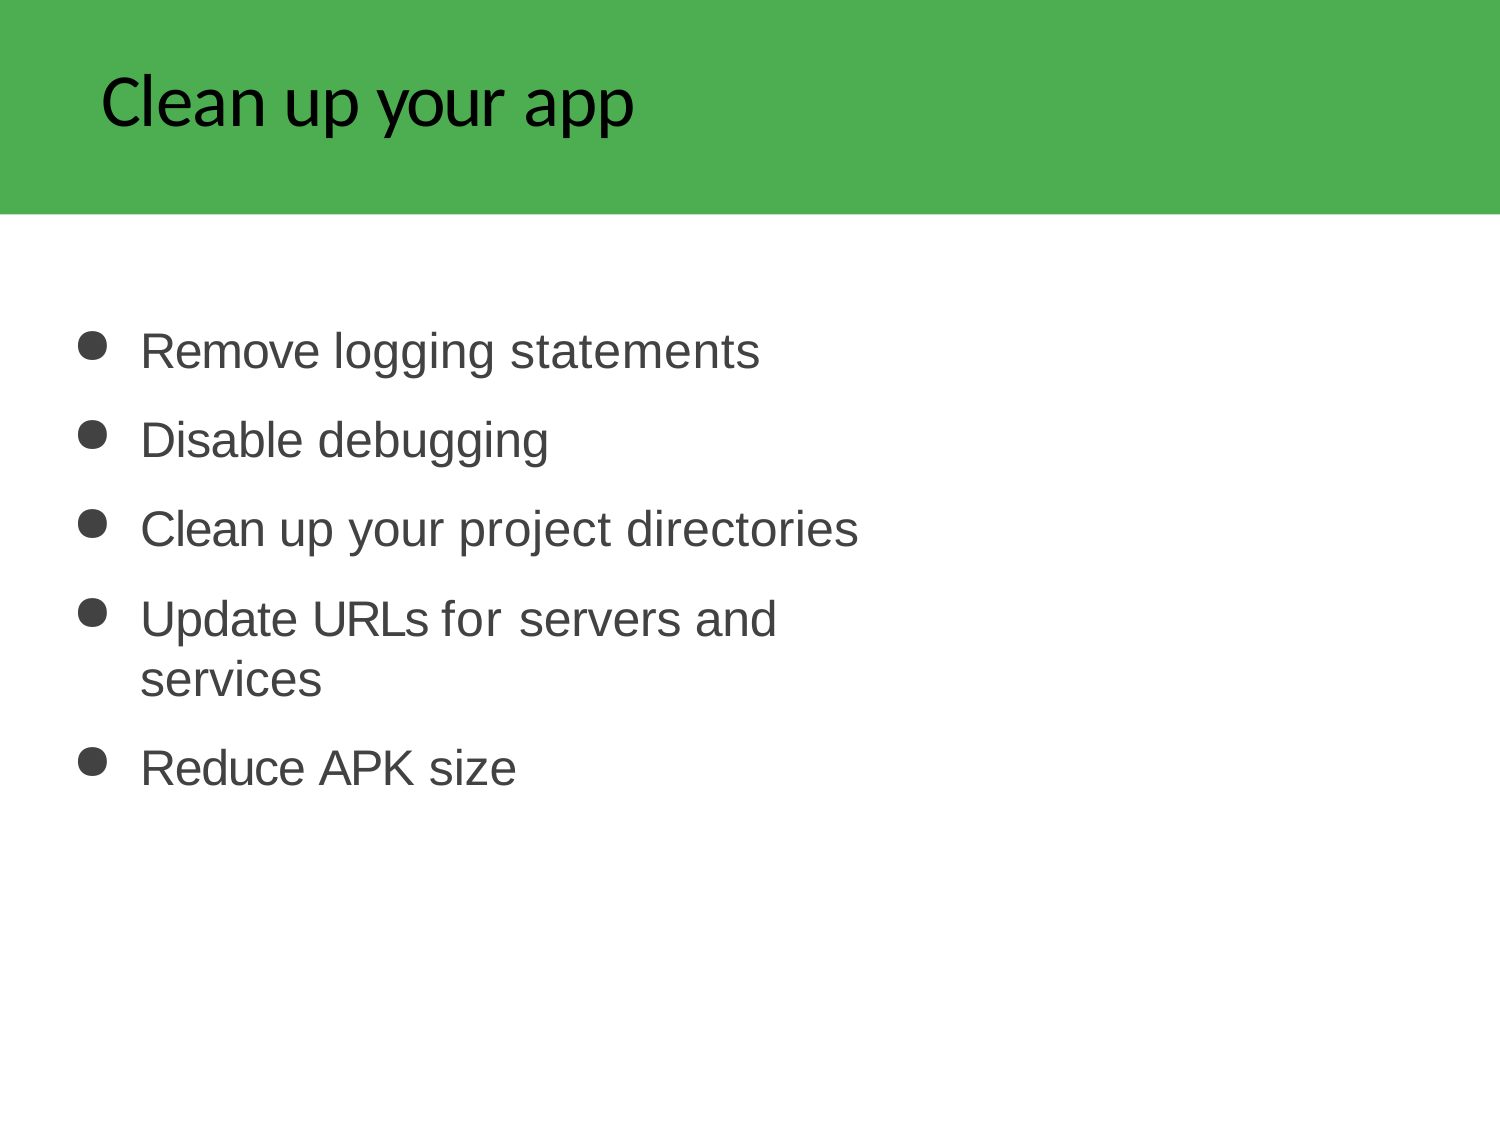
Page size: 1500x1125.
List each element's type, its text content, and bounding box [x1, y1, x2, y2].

text_box Remove logging statements Disable debugging Clean up your project directories Update URLs for servers and services Reduce APK size [70, 287, 970, 796]
text_box [0, 0, 1500, 215]
title Clean up your app [63, 0, 673, 191]
